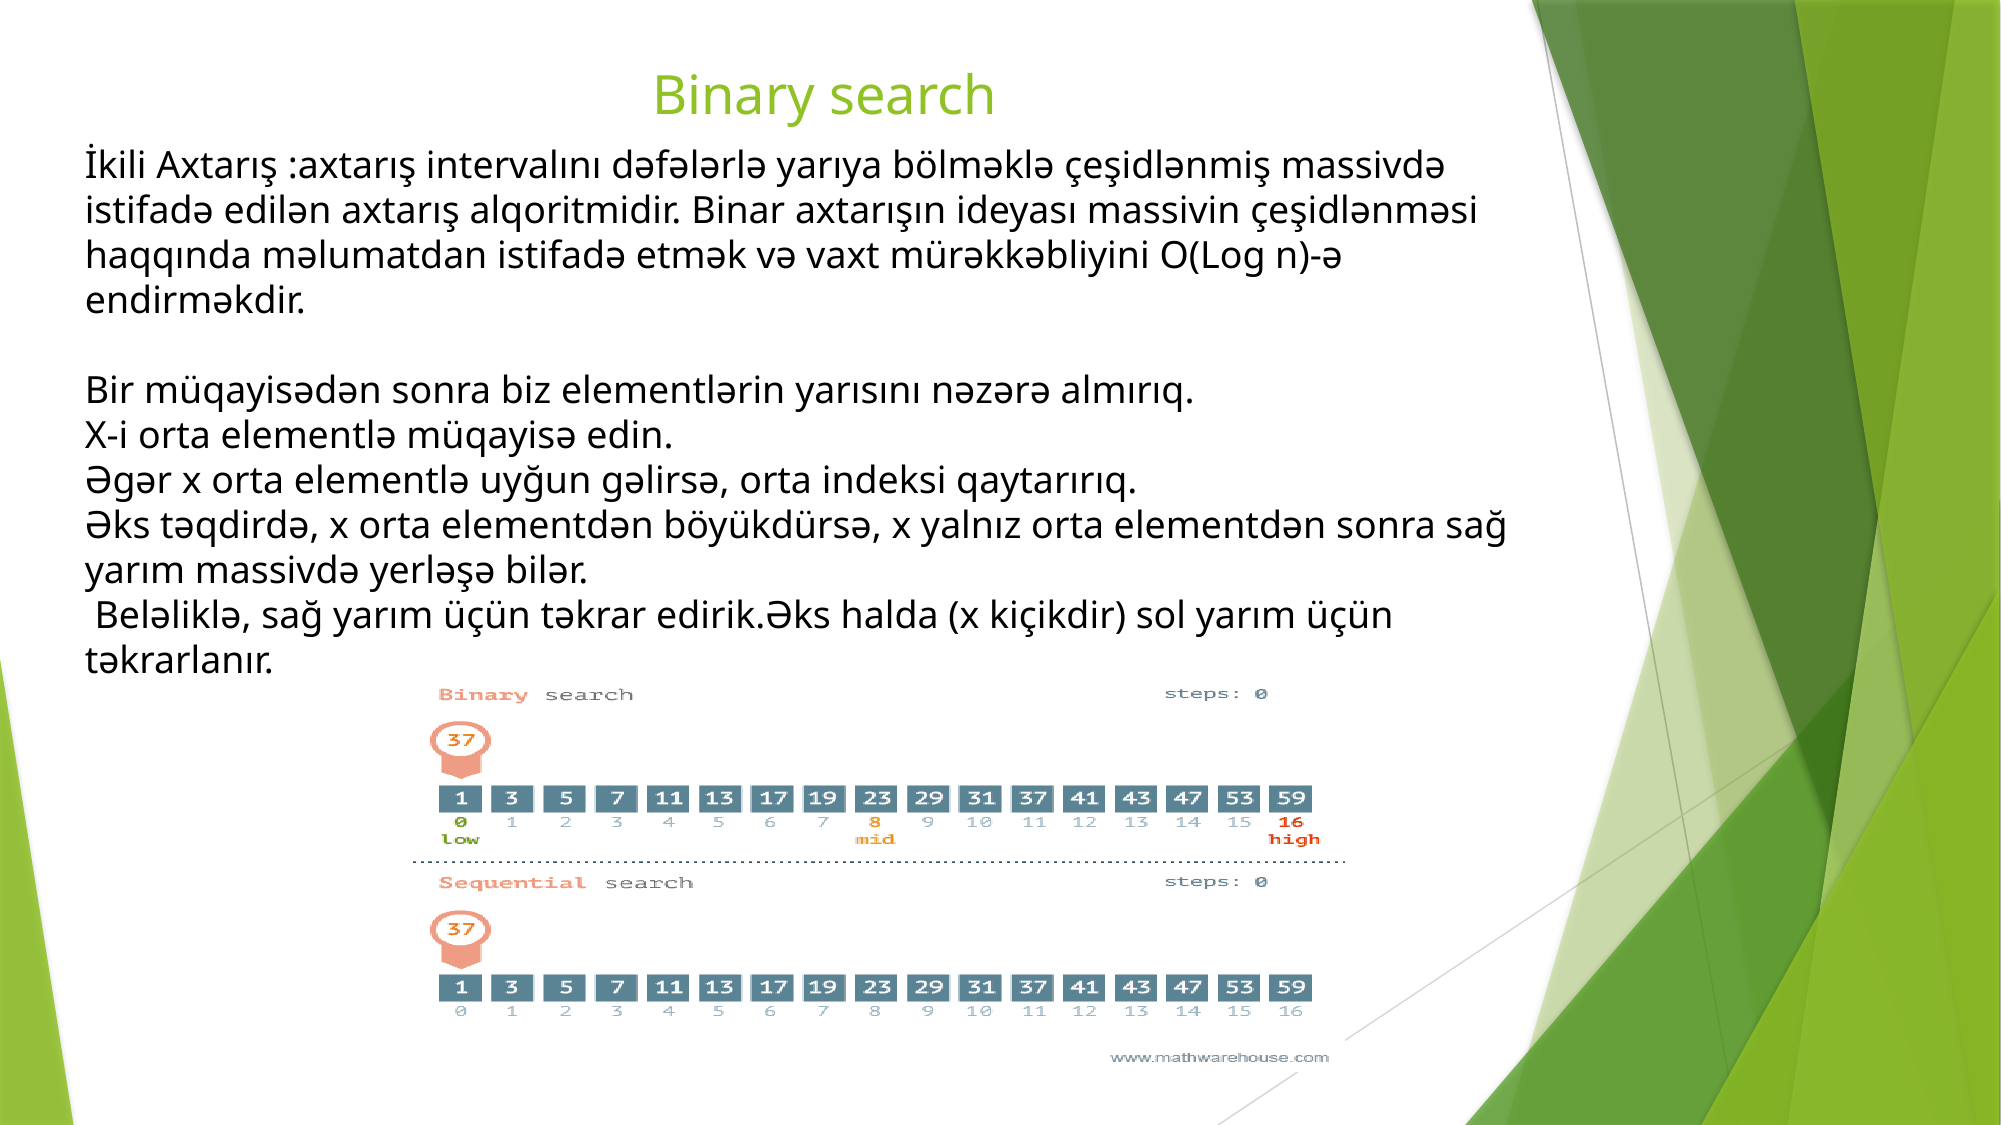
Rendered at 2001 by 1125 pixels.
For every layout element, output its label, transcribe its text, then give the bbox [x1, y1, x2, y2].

text_box Binary search [324, 53, 1326, 133]
text_box İkili Axtarış :axtarış intervalını dəfələrlə yarıya bölməklə çeşidlənmiş massivdə istifadə edilən axtarış alqoritmidir. Binar axtarışın ideyası massivin çeşidlənməsi haqqında məlumatdan istifadə etmək və vaxt mürəkkəbliyini O(Log n)-ə endirməkdir. Bir müqayisədən sonra biz elementlərin yarısını nəzərə almırıq. X-i orta elementlə müqayisə edin. Əgər x orta elementlə uyğun gəlirsə, orta indeksi qaytarırıq. Əks təqdirdə, x orta elementdən böyükdürsə, x yalnız orta elementdən sonra sağ yarım massivdə yerləşə bilər. Beləliklə, sağ yarım üçün təkrar edirik.Əks halda (x kiçikdir) sol yarım üçün təkrarlanır. [70, 133, 1537, 689]
picture [406, 676, 1346, 1073]
